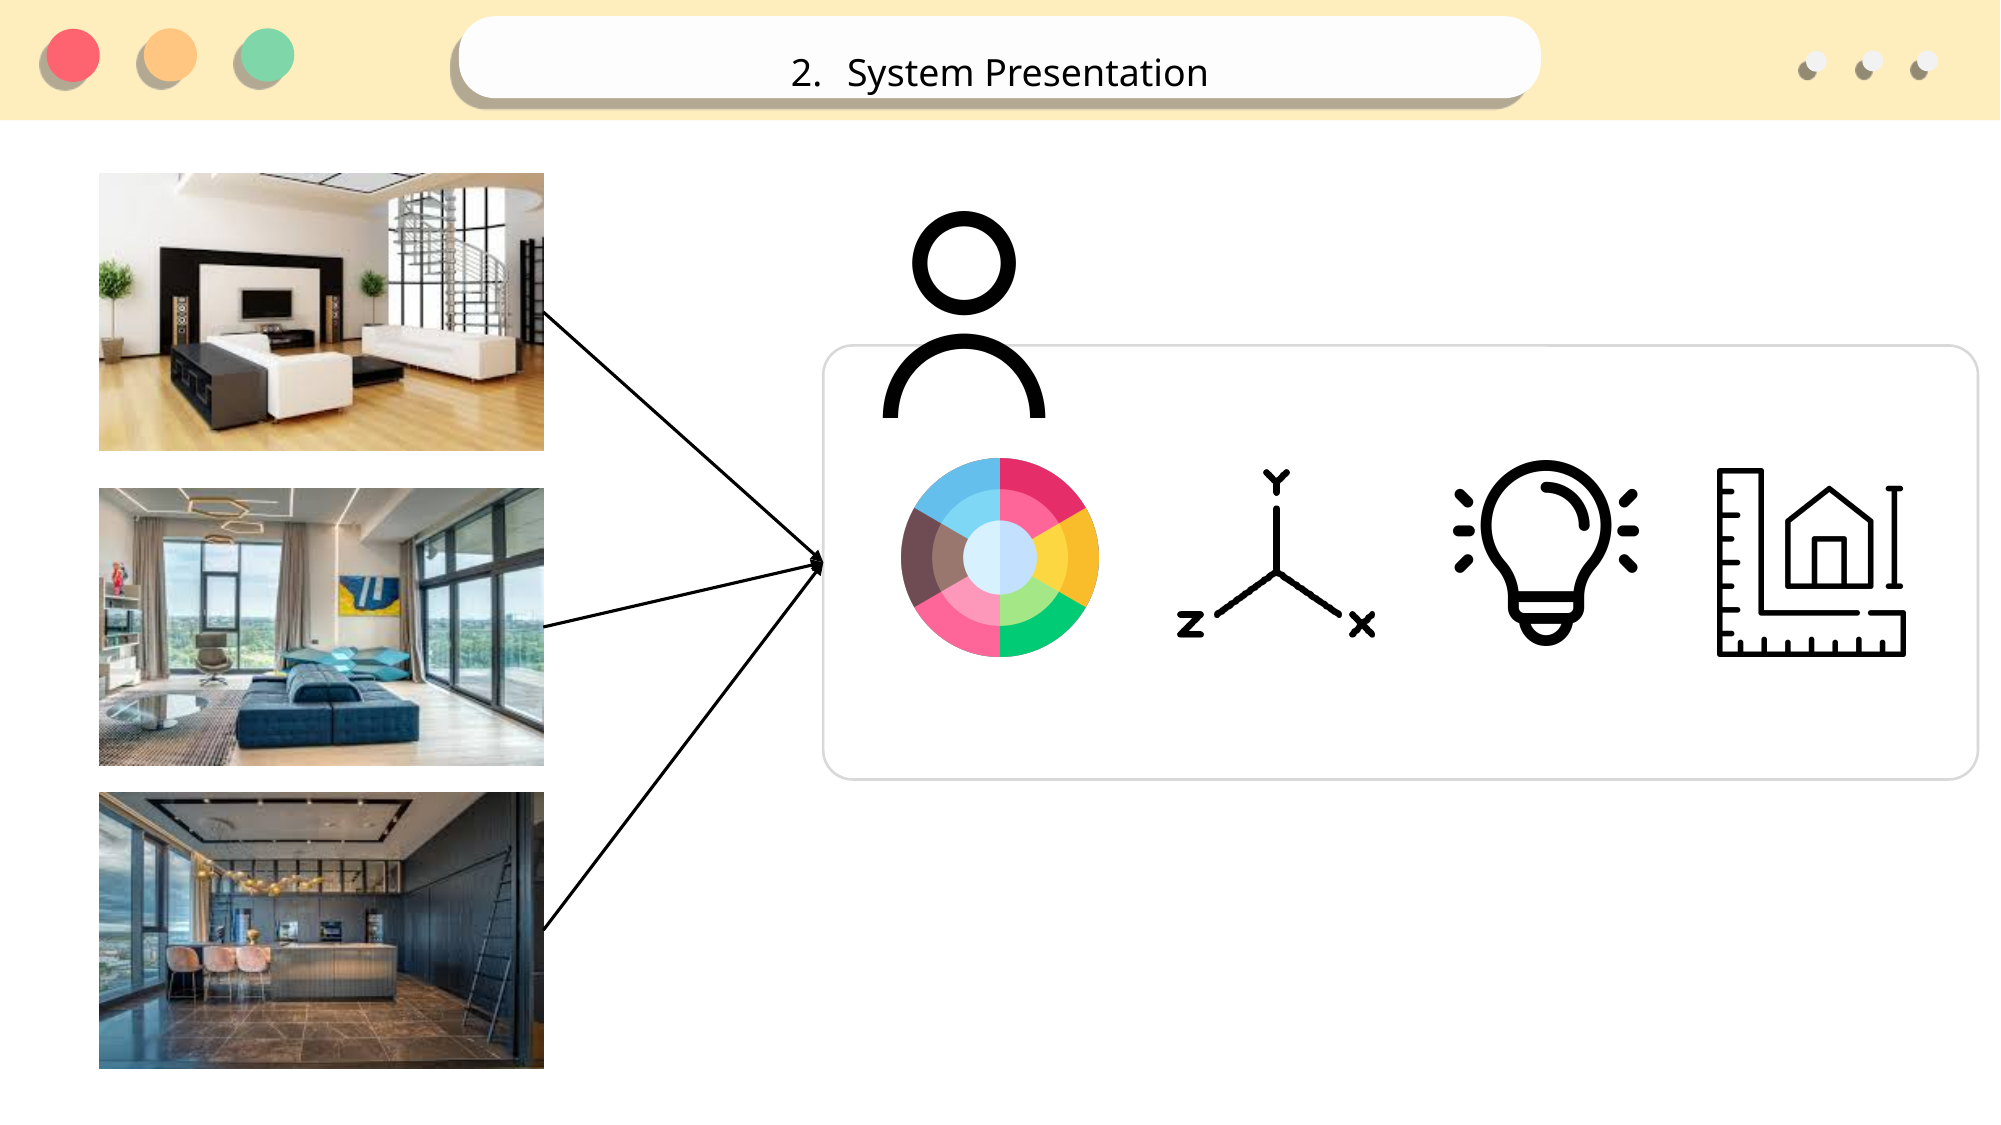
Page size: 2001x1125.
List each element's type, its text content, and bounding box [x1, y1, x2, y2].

text_box [1861, 49, 1885, 73]
text_box [1916, 49, 1939, 73]
text_box [1804, 49, 1828, 73]
text_box [457, 15, 1542, 100]
picture [99, 173, 544, 451]
text_box [45, 27, 101, 83]
picture [99, 792, 544, 1069]
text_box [543, 562, 824, 931]
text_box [543, 311, 824, 562]
picture [99, 488, 543, 766]
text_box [824, 345, 1978, 780]
text_box [142, 27, 199, 83]
text_box [0, 0, 2000, 121]
text_box System Presentation [728, 18, 1272, 102]
picture [861, 211, 1067, 418]
text_box [240, 27, 296, 83]
